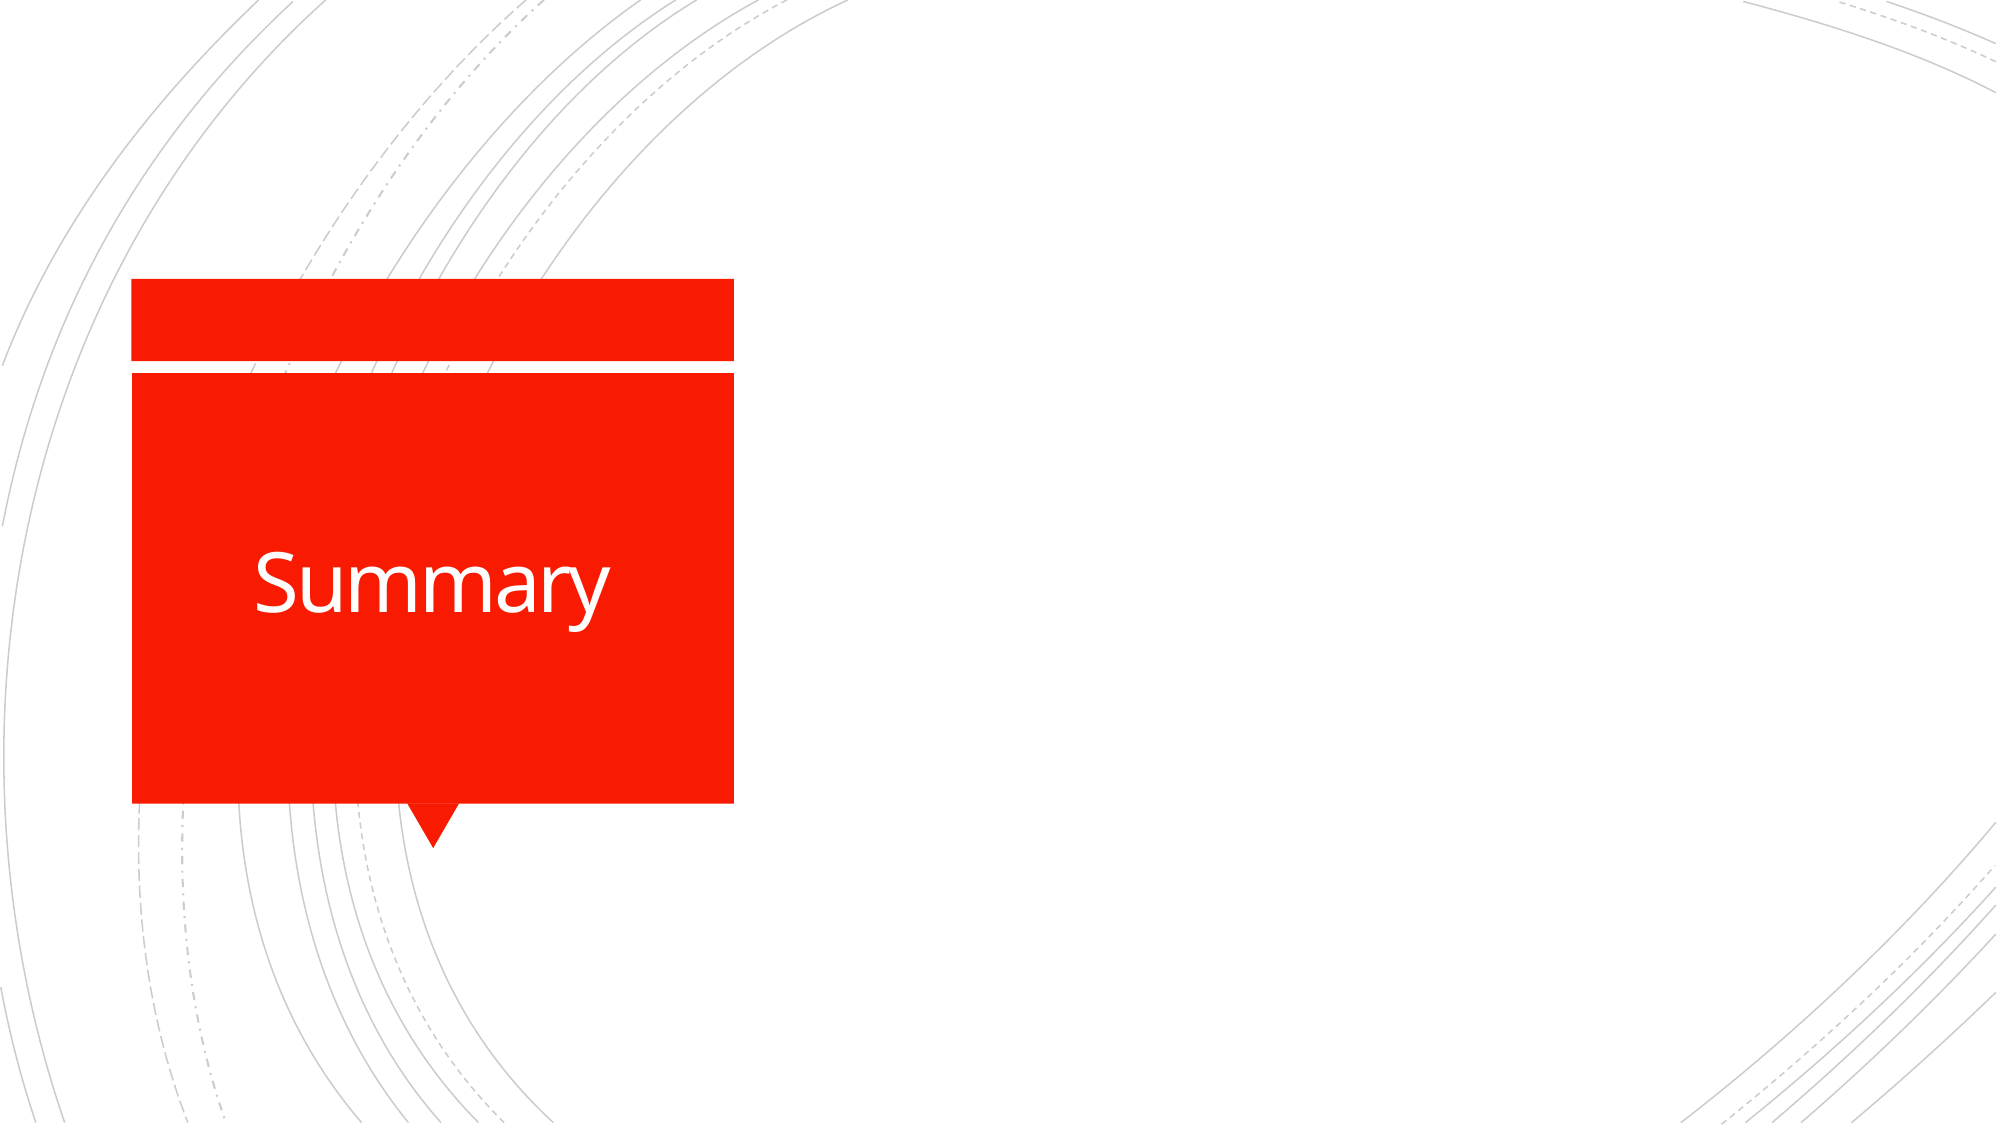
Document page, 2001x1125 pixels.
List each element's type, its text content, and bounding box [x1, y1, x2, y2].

title Summary [145, 385, 720, 789]
